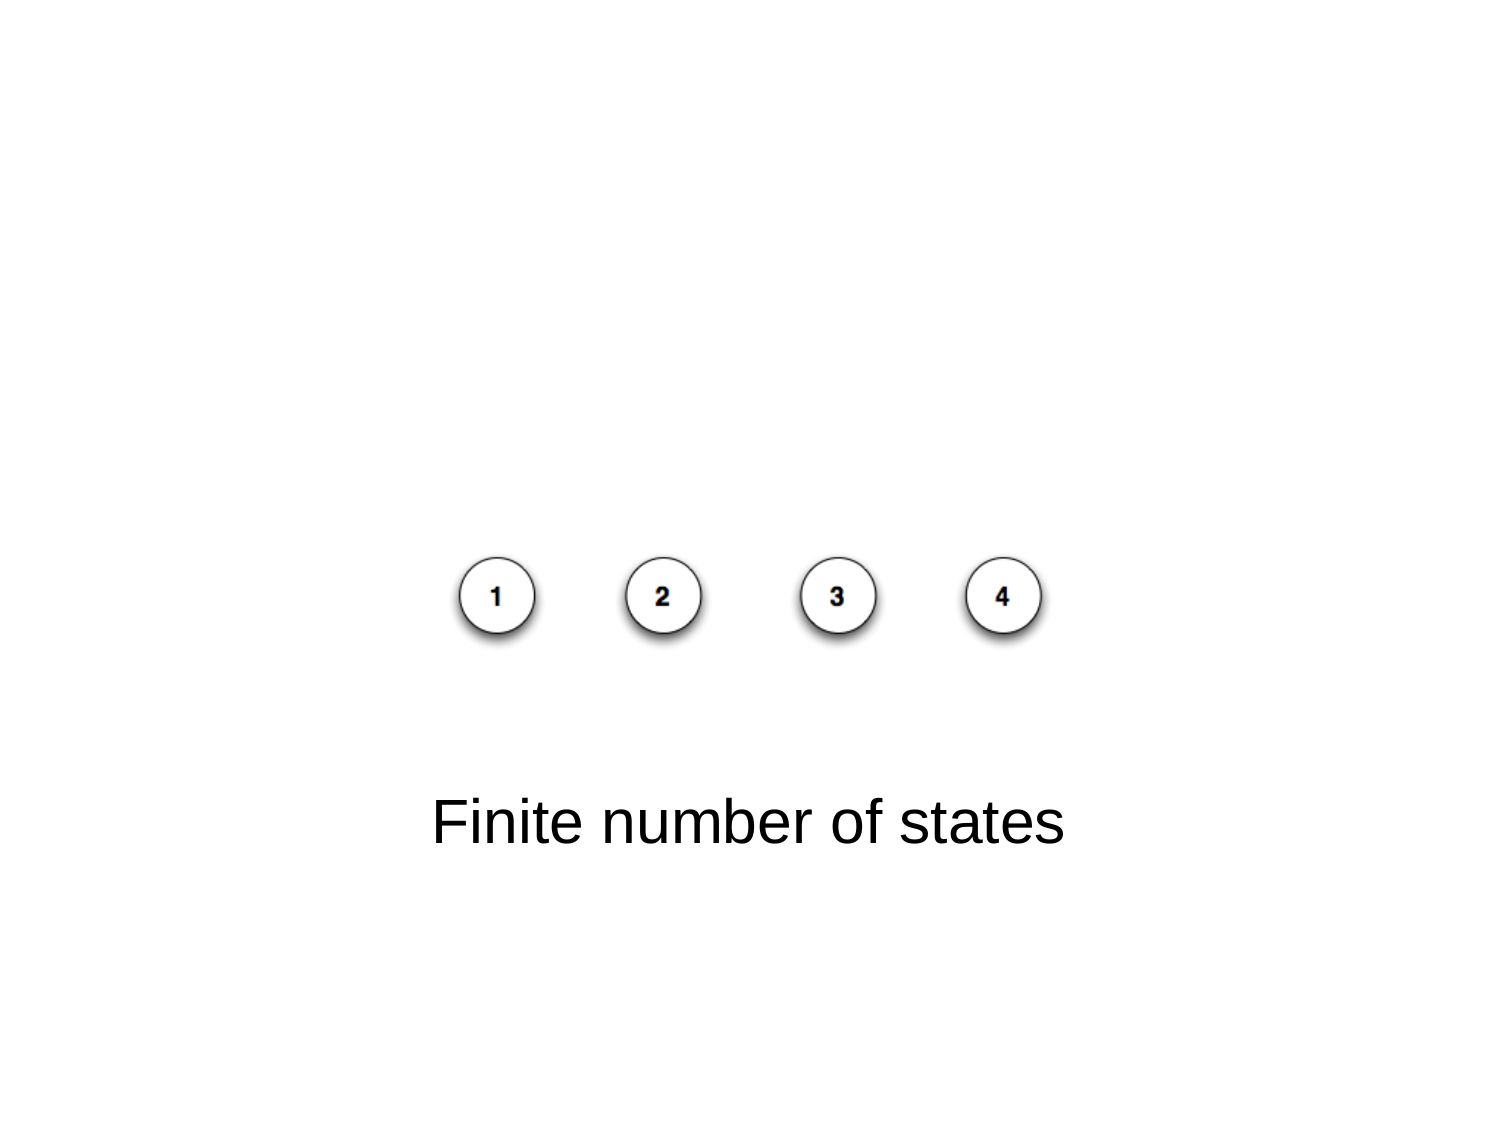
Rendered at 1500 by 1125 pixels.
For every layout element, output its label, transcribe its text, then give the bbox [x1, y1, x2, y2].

text_box Finite number of states [431, 780, 1067, 856]
picture [443, 547, 1057, 656]
